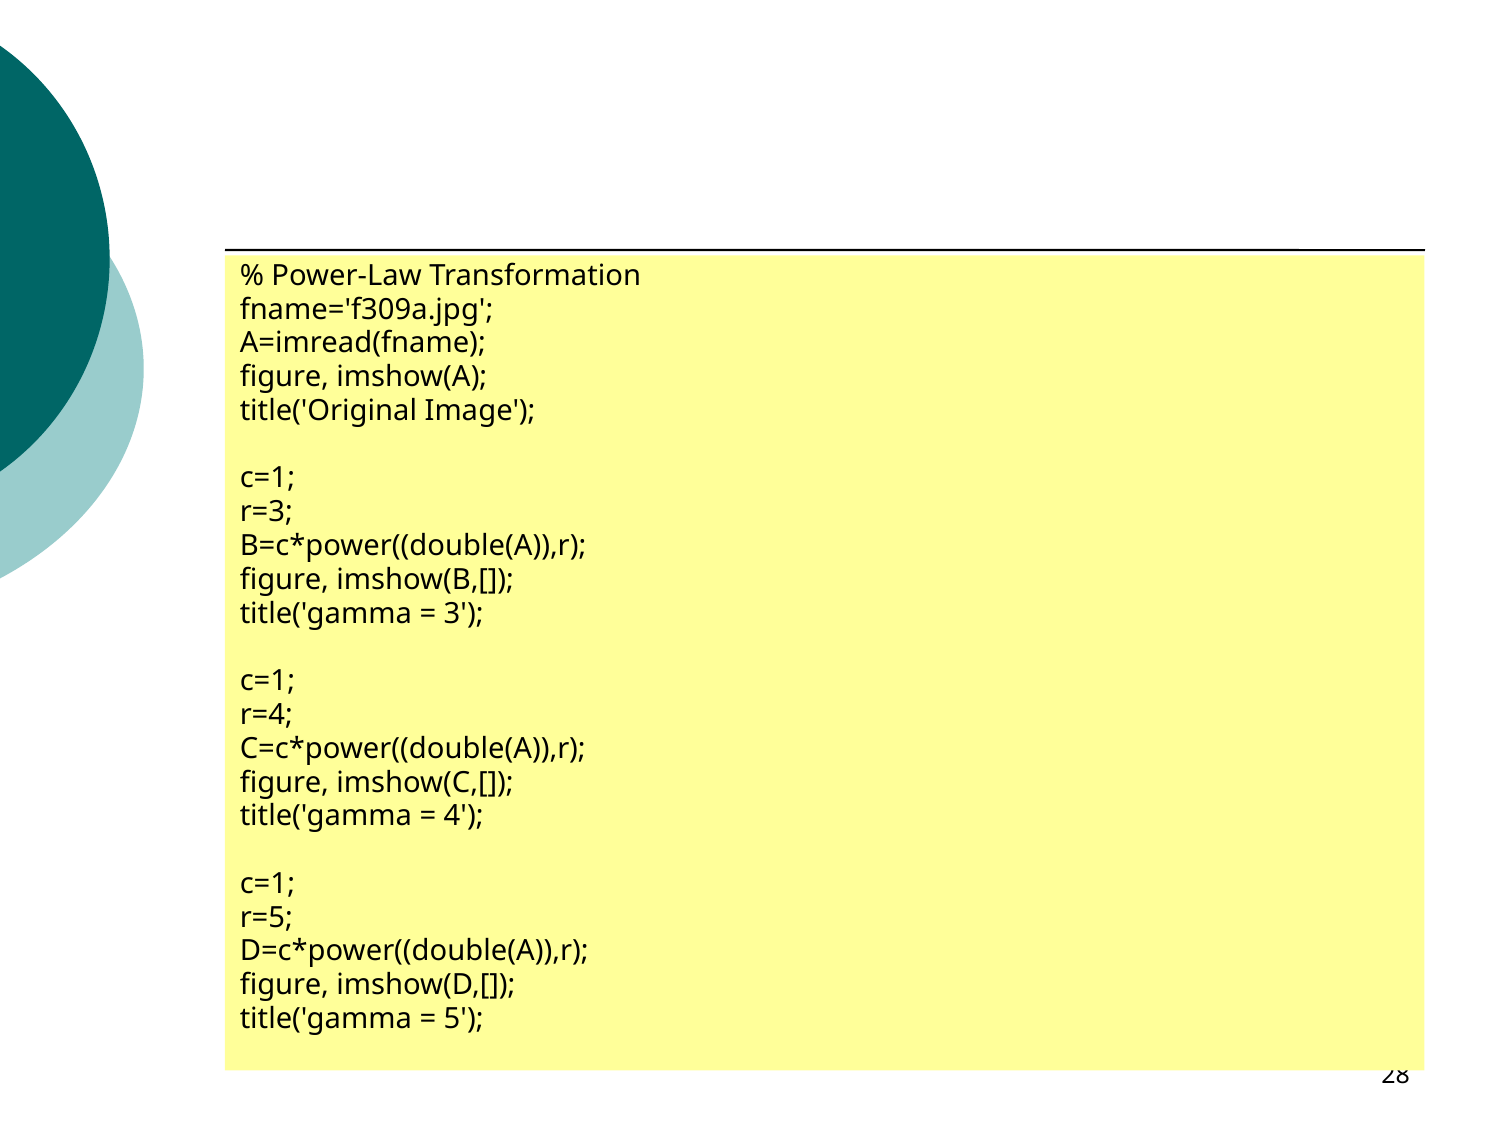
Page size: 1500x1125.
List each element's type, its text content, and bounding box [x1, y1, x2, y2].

slide_number 28 [1074, 1071, 1425, 1100]
list % Power-Law Transformation fname='f309a.jpg'; A=imread(fname); figure, imshow(A); title('Original Image'); c=1; r=3; B=c*power((double(A)),r); figure, imshow(B,[]); title('gamma = 3'); c=1; r=4; C=c*power((double(A)),r); figure, imshow(C,[]); title('gamma = 4'); c=1; r=5; D=c*power((double(A)),r); figure, imshow(D,[]); title('gamma = 5'); [224, 255, 1425, 1071]
